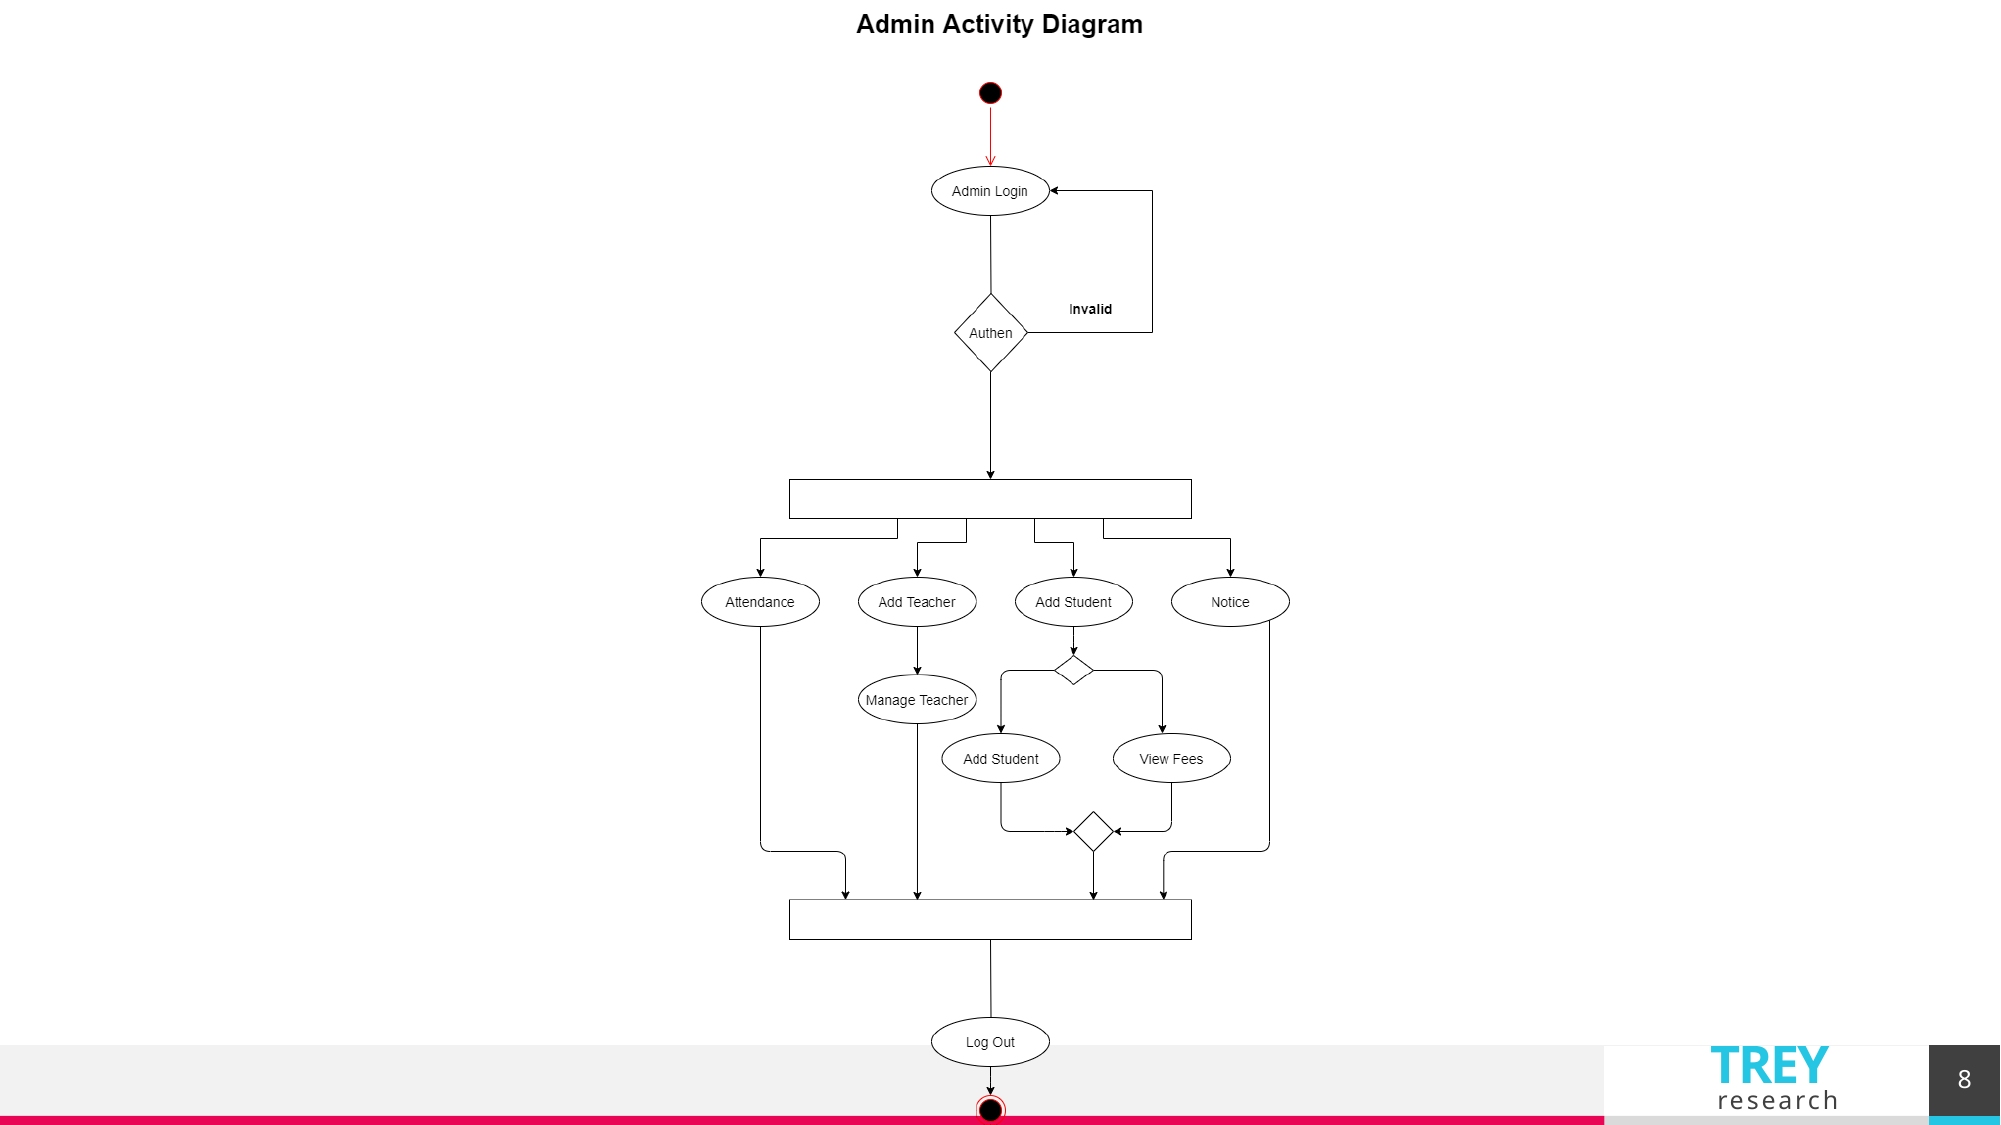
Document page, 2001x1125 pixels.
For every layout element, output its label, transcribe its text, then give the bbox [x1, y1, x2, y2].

slide_number 8 [1929, 1045, 2000, 1116]
picture [691, 0, 1309, 1125]
